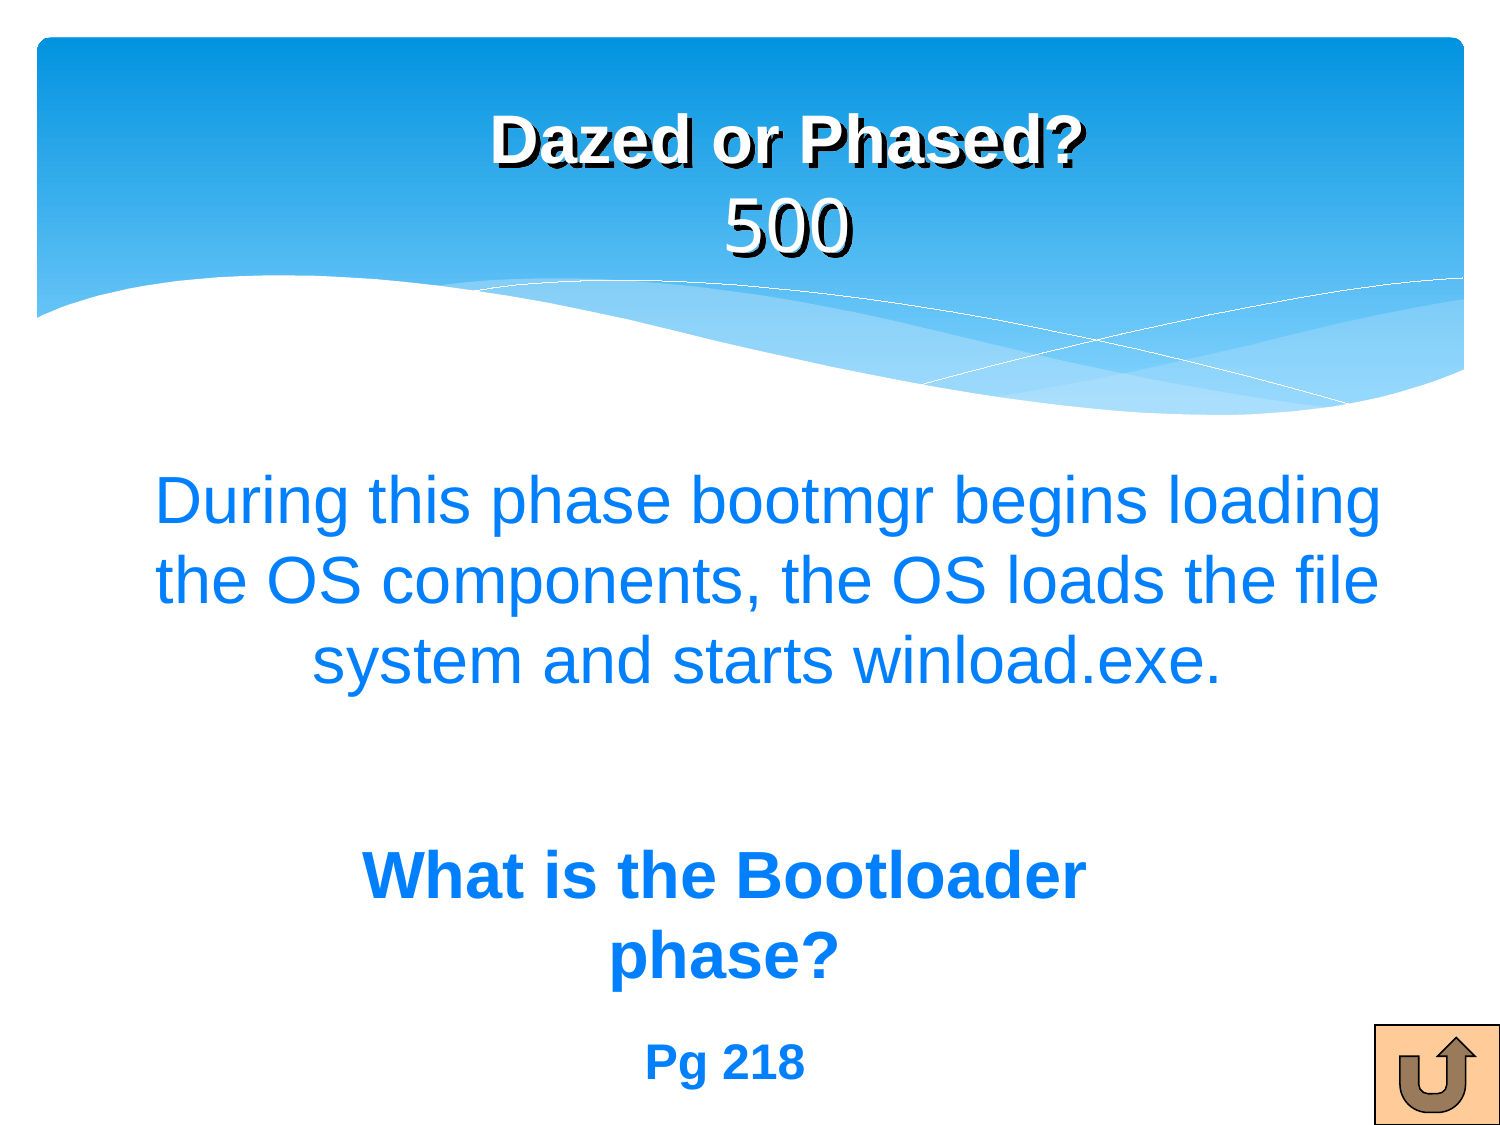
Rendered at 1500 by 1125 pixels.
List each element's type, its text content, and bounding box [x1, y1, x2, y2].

text_box [1374, 1025, 1500, 1125]
text_box What is the Bootloader phase? Pg 218 [225, 824, 1225, 1105]
title Dazed or Phased? 500 [112, 87, 1463, 275]
text_box During this phase bootmgr begins loading the OS components, the OS loads the file system and starts winload.exe. [99, 449, 1438, 705]
